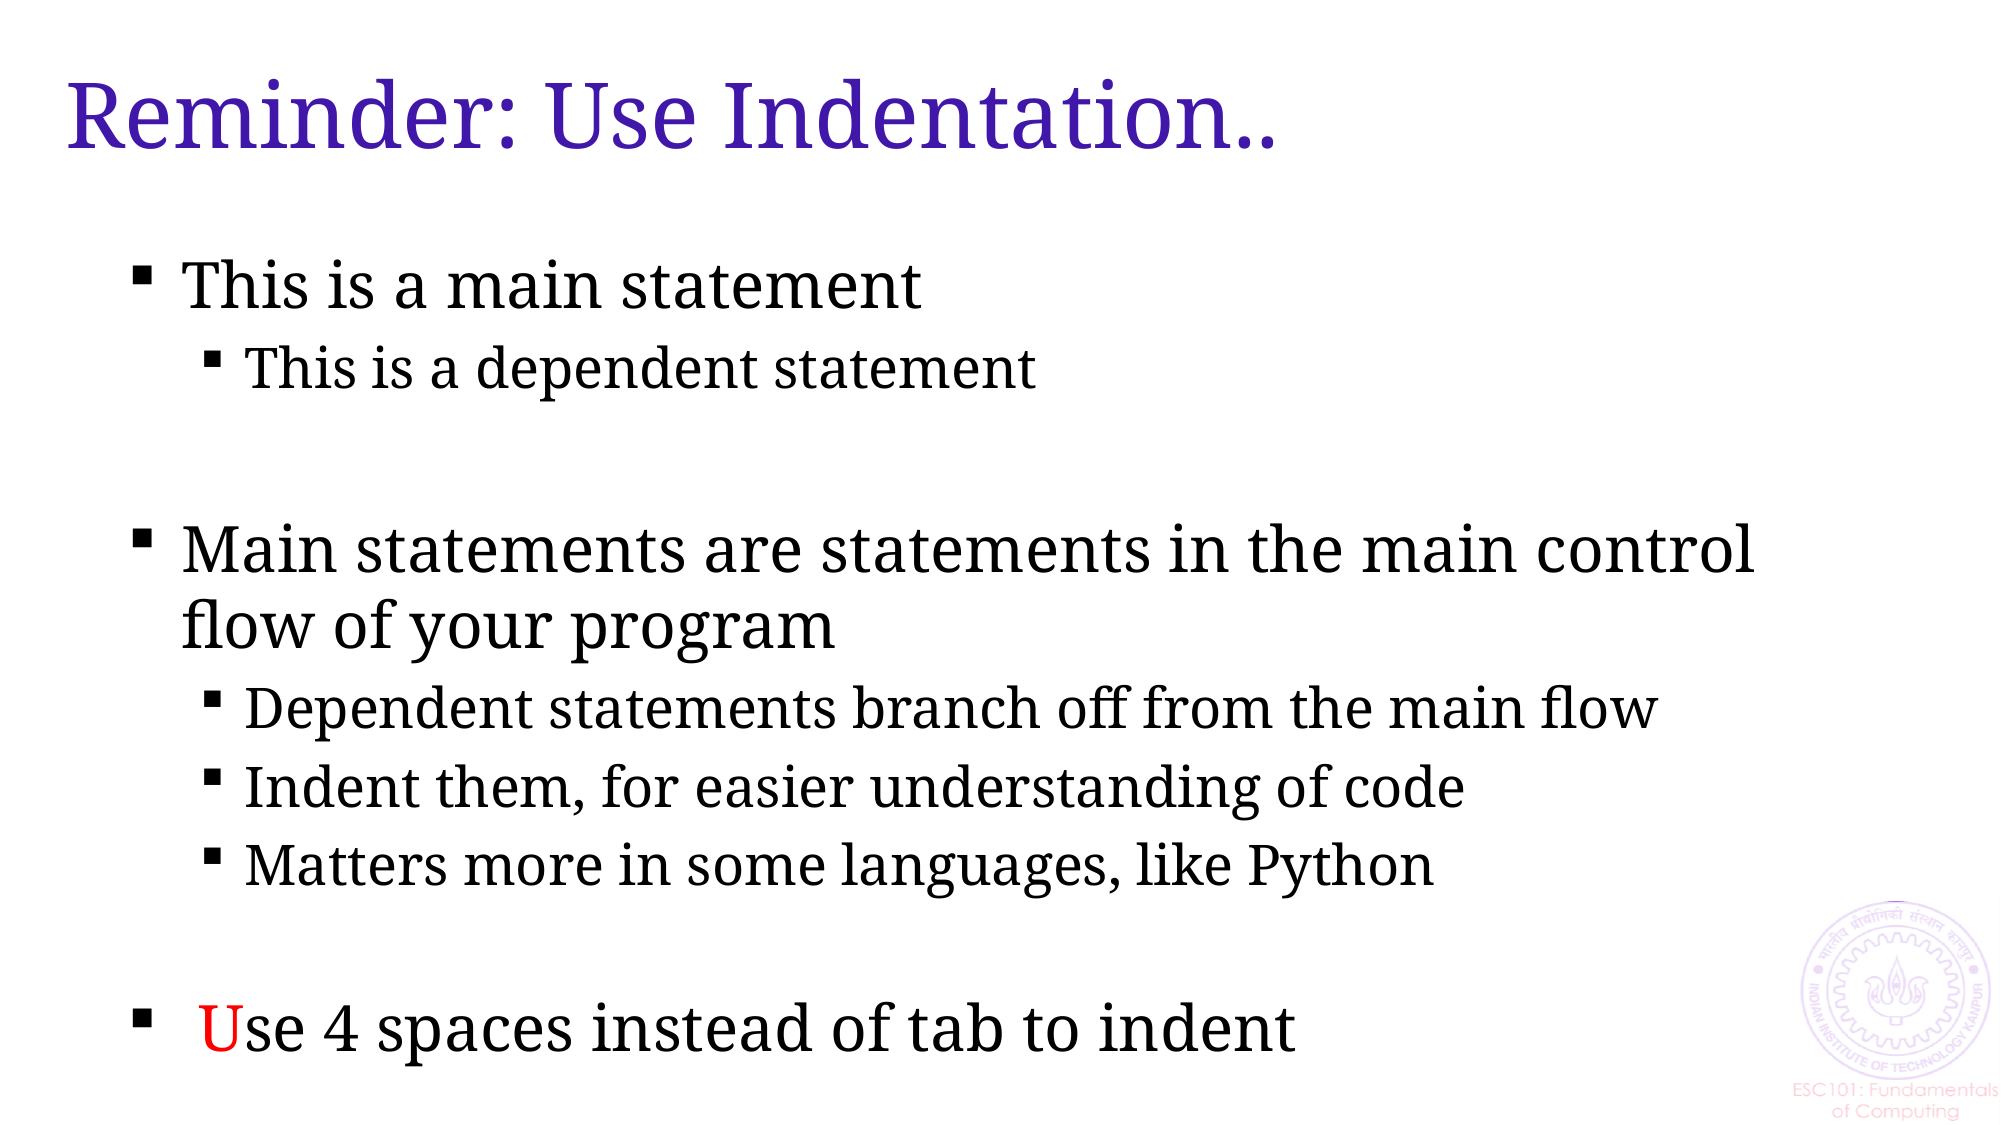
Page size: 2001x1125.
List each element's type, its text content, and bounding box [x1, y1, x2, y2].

picture [1787, 892, 2000, 1125]
list This is a main statement This is a dependent statement Main statements are statements in the main control flow of your program Dependent statements branch off from the main flow Indent them, for easier understanding of code Matters more in some languages, like Python Use 4 spaces instead of tab to indent [112, 237, 1813, 1075]
slide_number 6 [1433, 1042, 1900, 1103]
title Reminder: Use Indentation.. [50, 50, 1850, 175]
